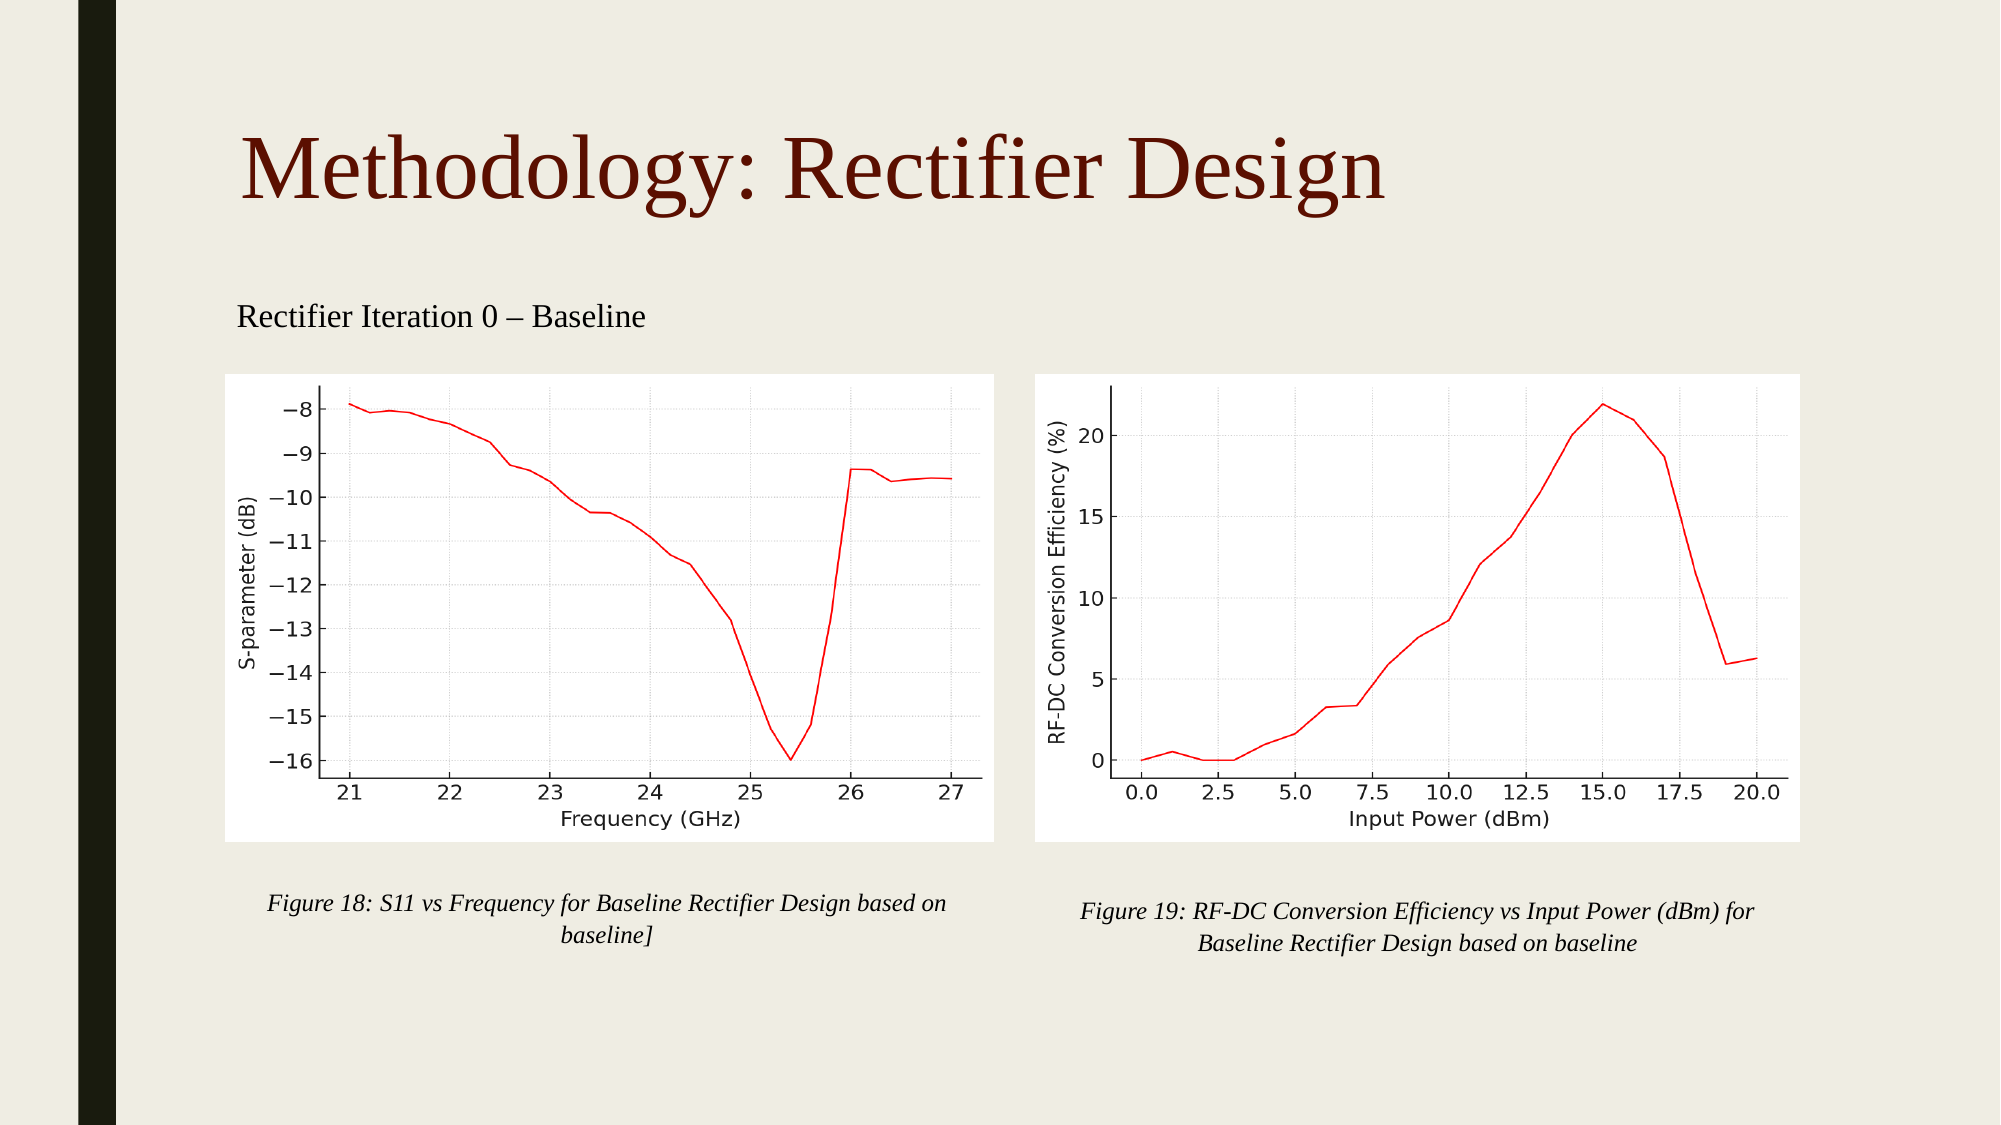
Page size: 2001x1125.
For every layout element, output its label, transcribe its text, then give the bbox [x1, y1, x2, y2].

text_box Rectifier Iteration 0 – Baseline [229, 283, 1796, 342]
title Methodology: Rectifier Design [225, 112, 1800, 357]
picture [1035, 374, 1801, 843]
text_box Figure 19: RF-DC Conversion Efficiency vs Input Power (dBm) for Baseline Rectifier Design based on baseline [1035, 884, 1800, 964]
text_box Figure 18: S11 vs Frequency for Baseline Rectifier Design based on baseline] [224, 877, 990, 957]
picture [224, 374, 994, 843]
